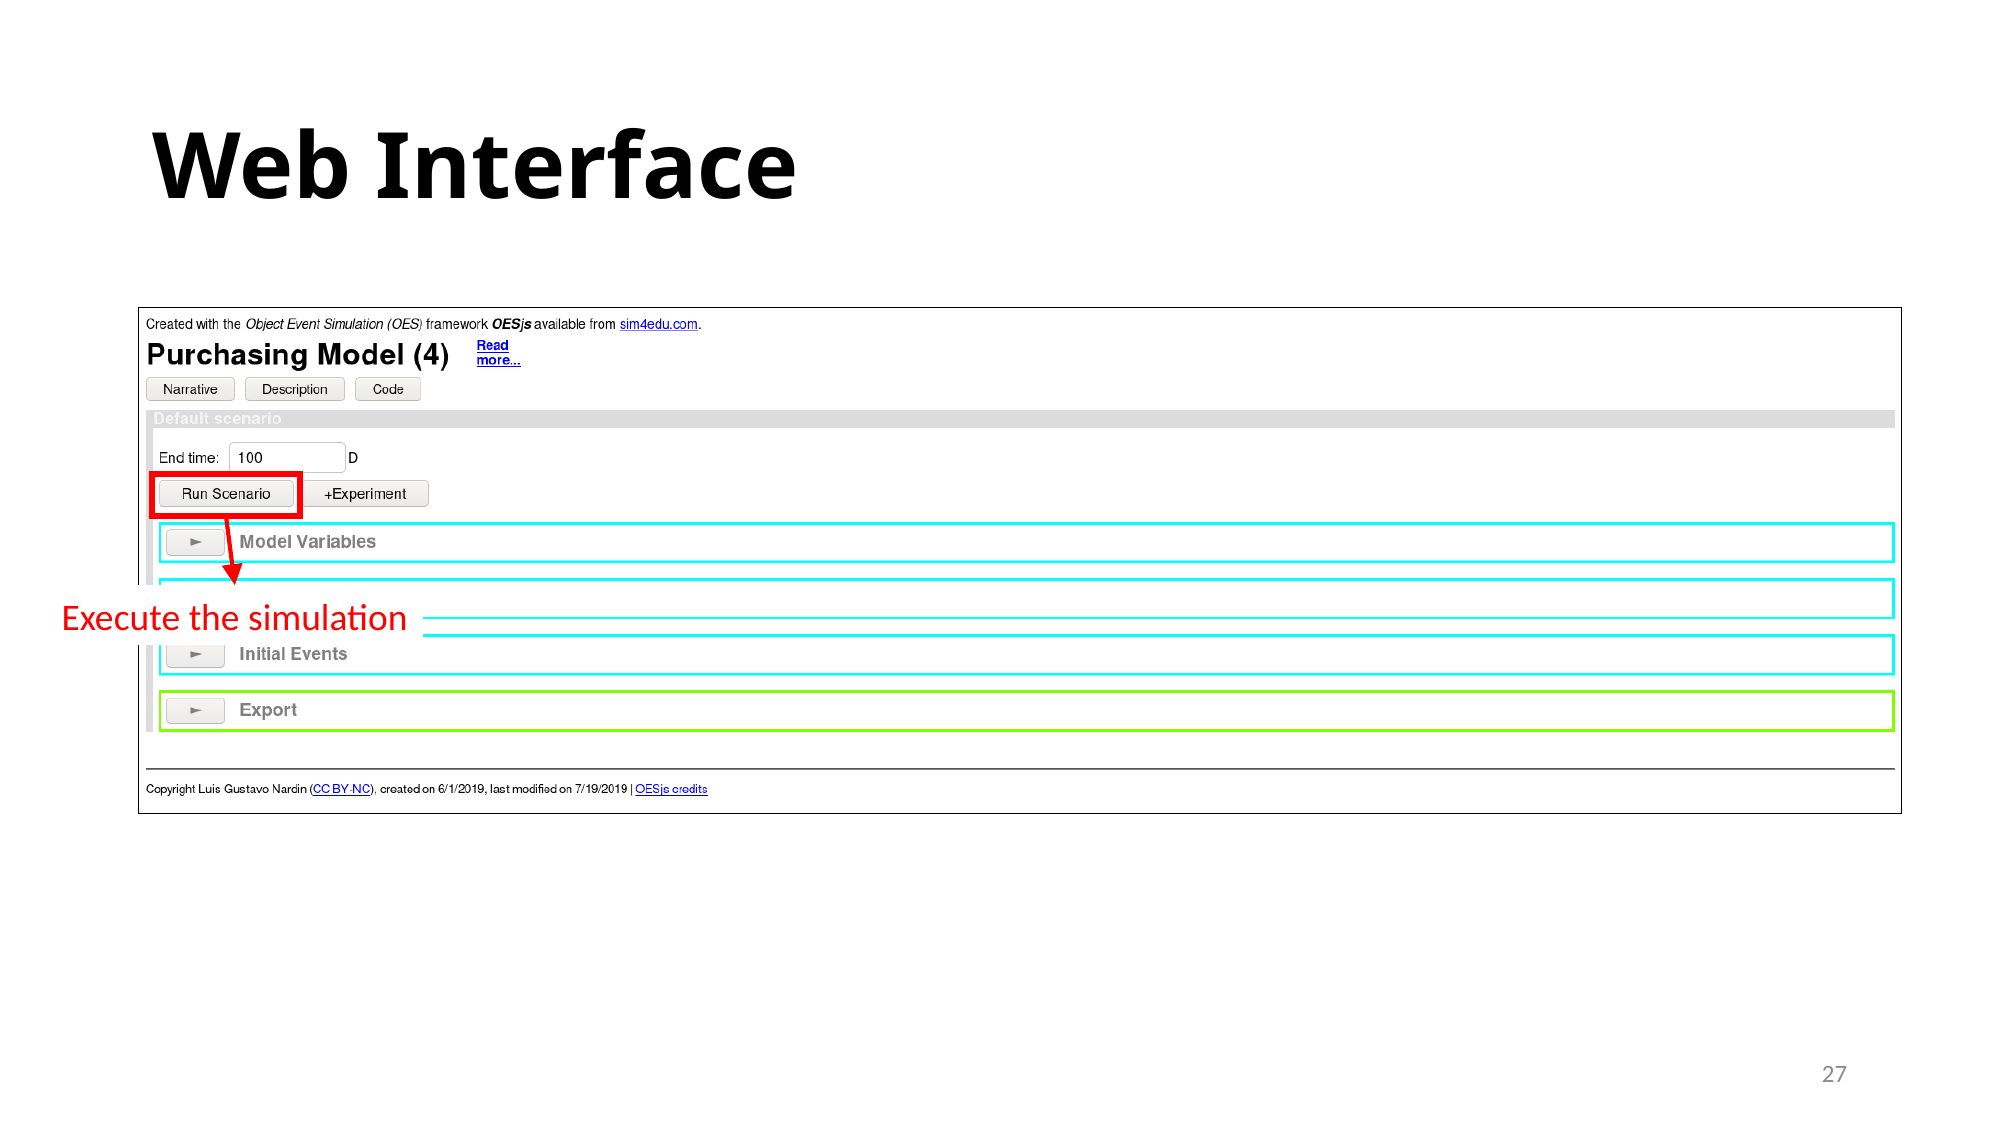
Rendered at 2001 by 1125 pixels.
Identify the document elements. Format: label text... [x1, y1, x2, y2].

text_box Execute the simulation [46, 585, 137, 645]
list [137, 307, 1902, 814]
slide_number 27 [1412, 1042, 1863, 1103]
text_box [225, 515, 235, 586]
title Web Interface [137, 59, 1863, 278]
